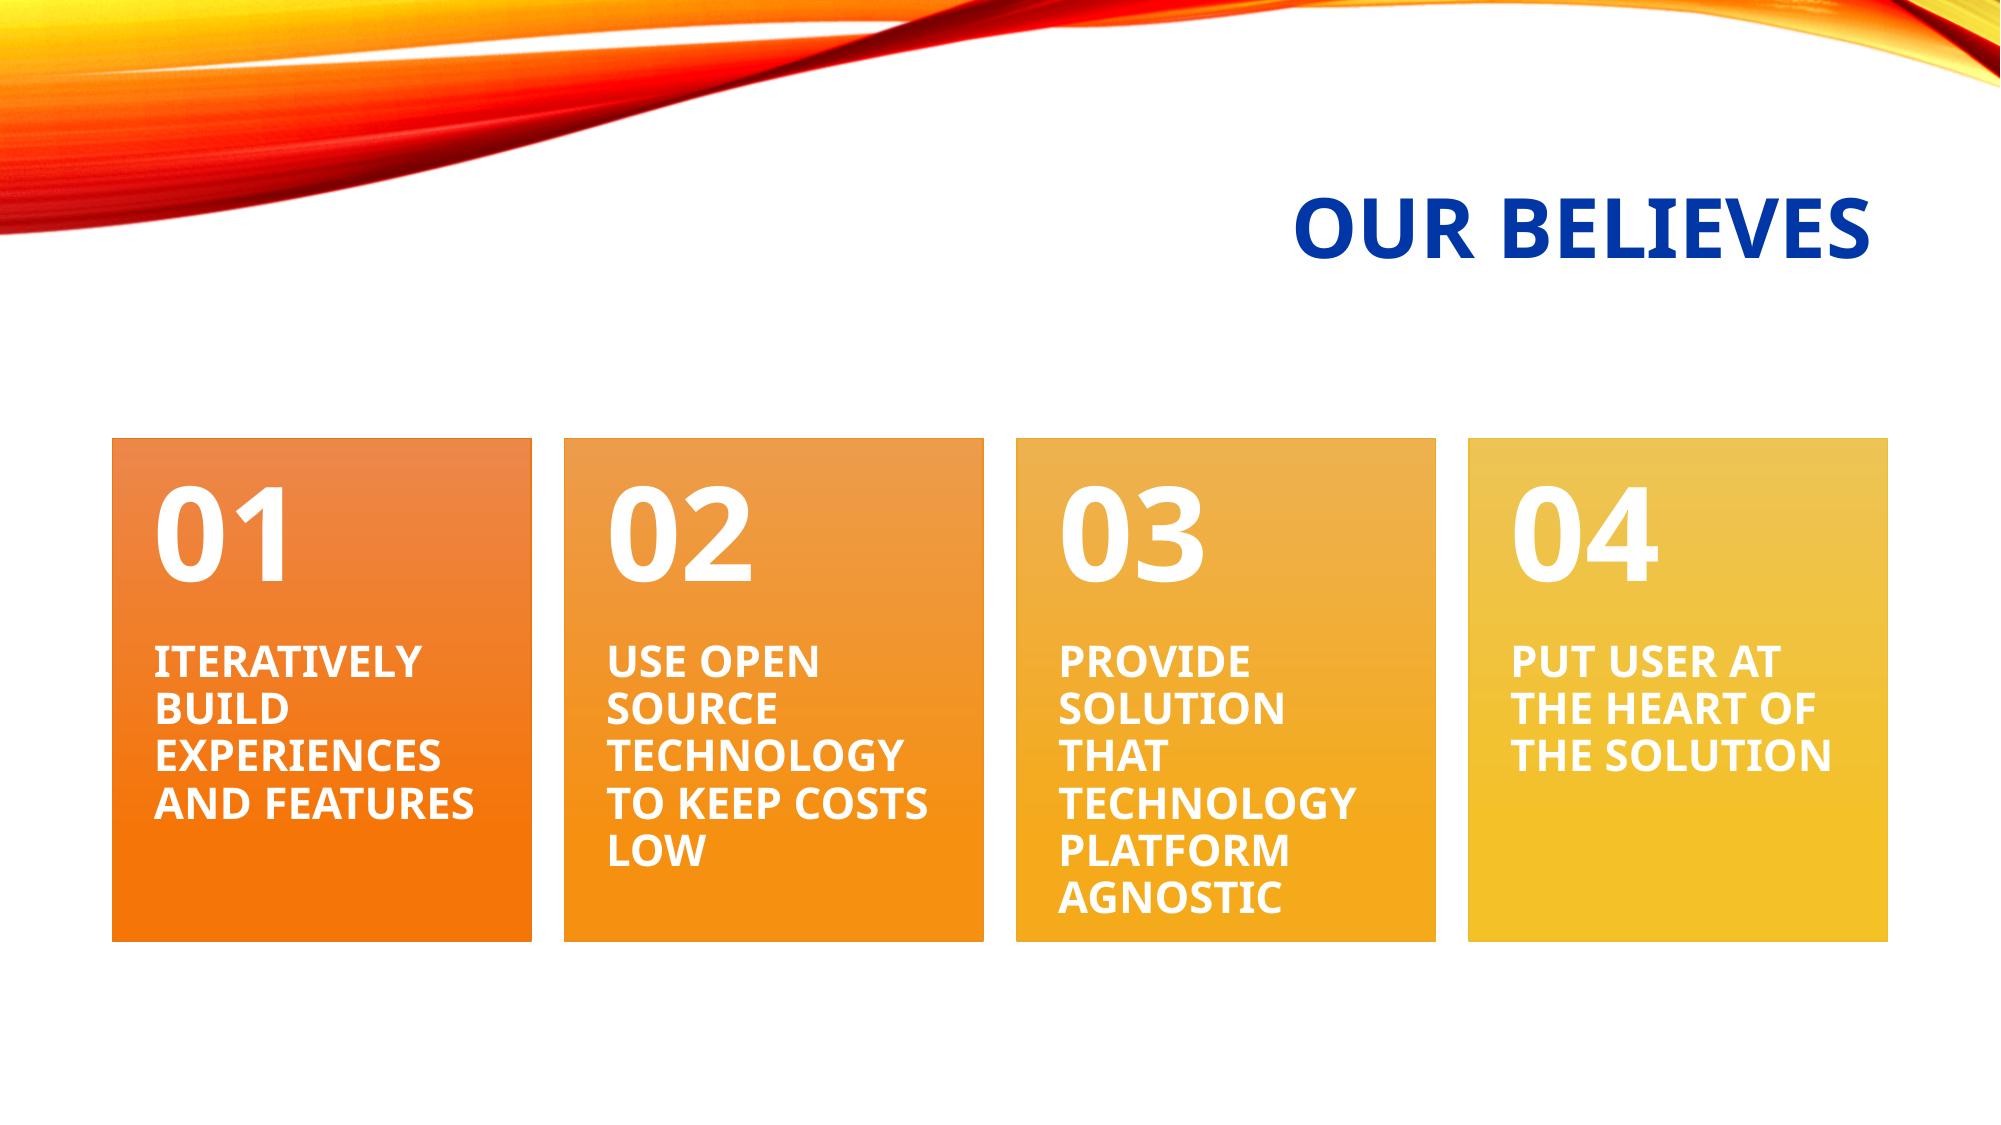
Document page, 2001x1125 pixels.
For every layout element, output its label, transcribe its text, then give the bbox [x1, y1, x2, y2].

picture [0, 0, 2000, 237]
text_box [112, 400, 1888, 980]
title Our believes [474, 237, 1888, 338]
